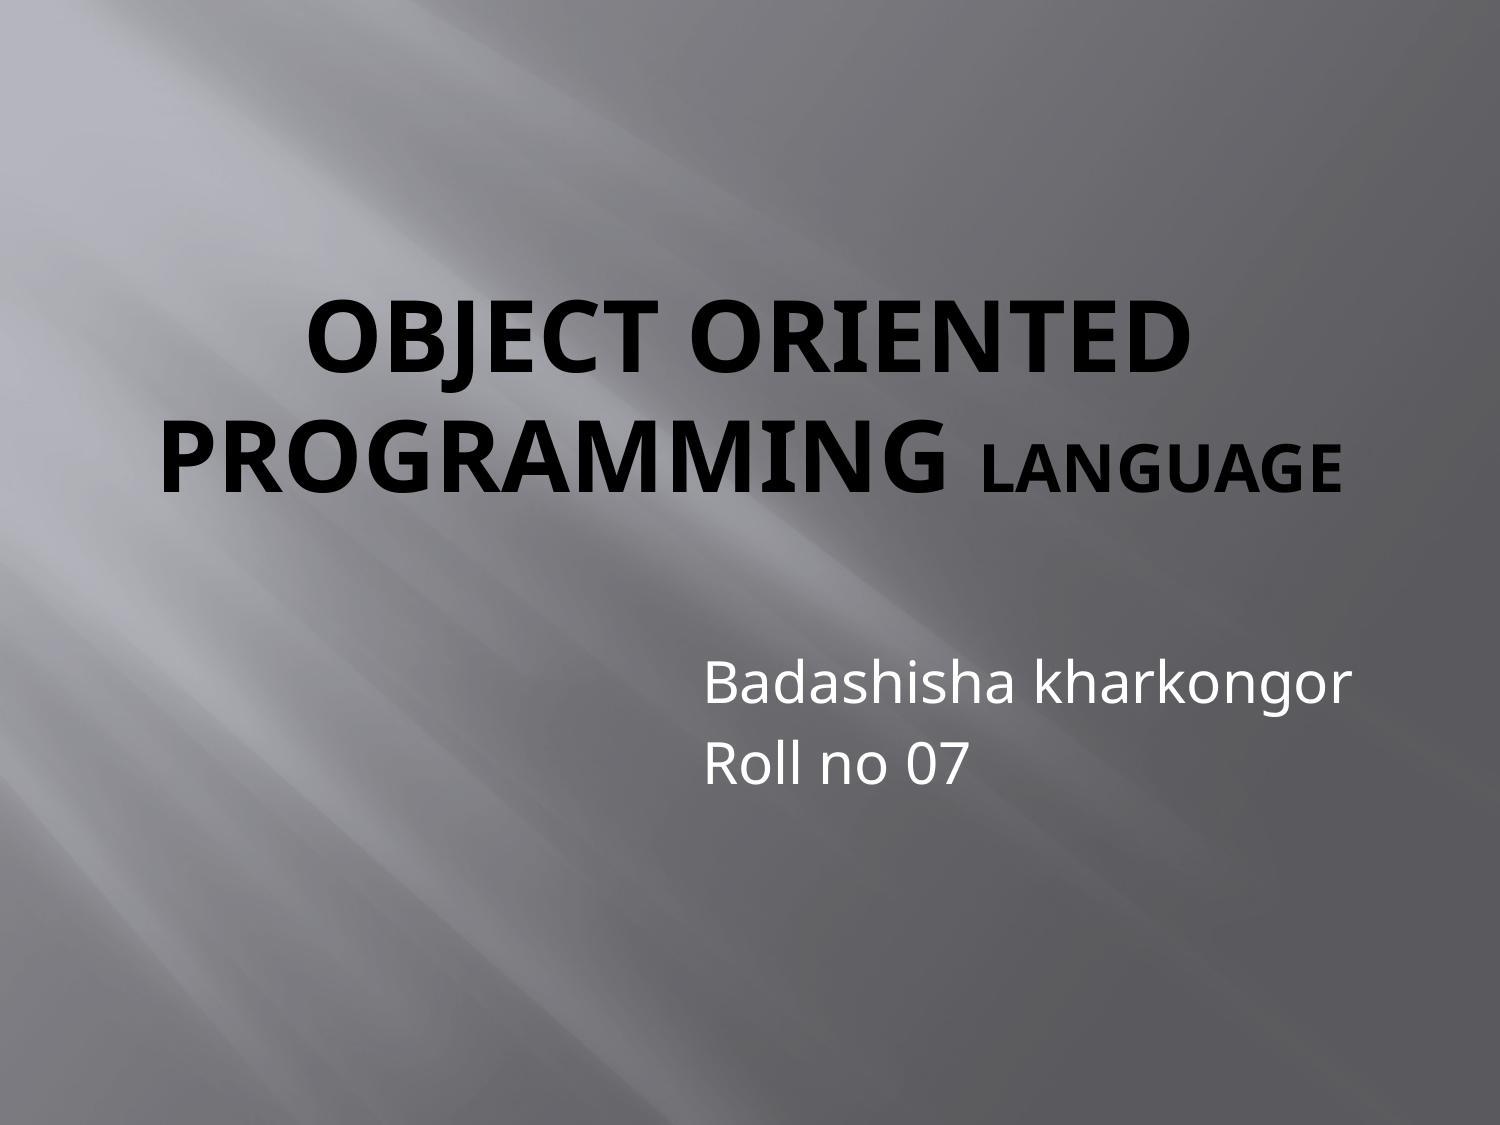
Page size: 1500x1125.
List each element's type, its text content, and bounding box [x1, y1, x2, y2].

subtitle Badashisha kharkongor Roll no 07 [687, 637, 1388, 925]
title Object oriented programming language [112, 212, 1388, 513]
